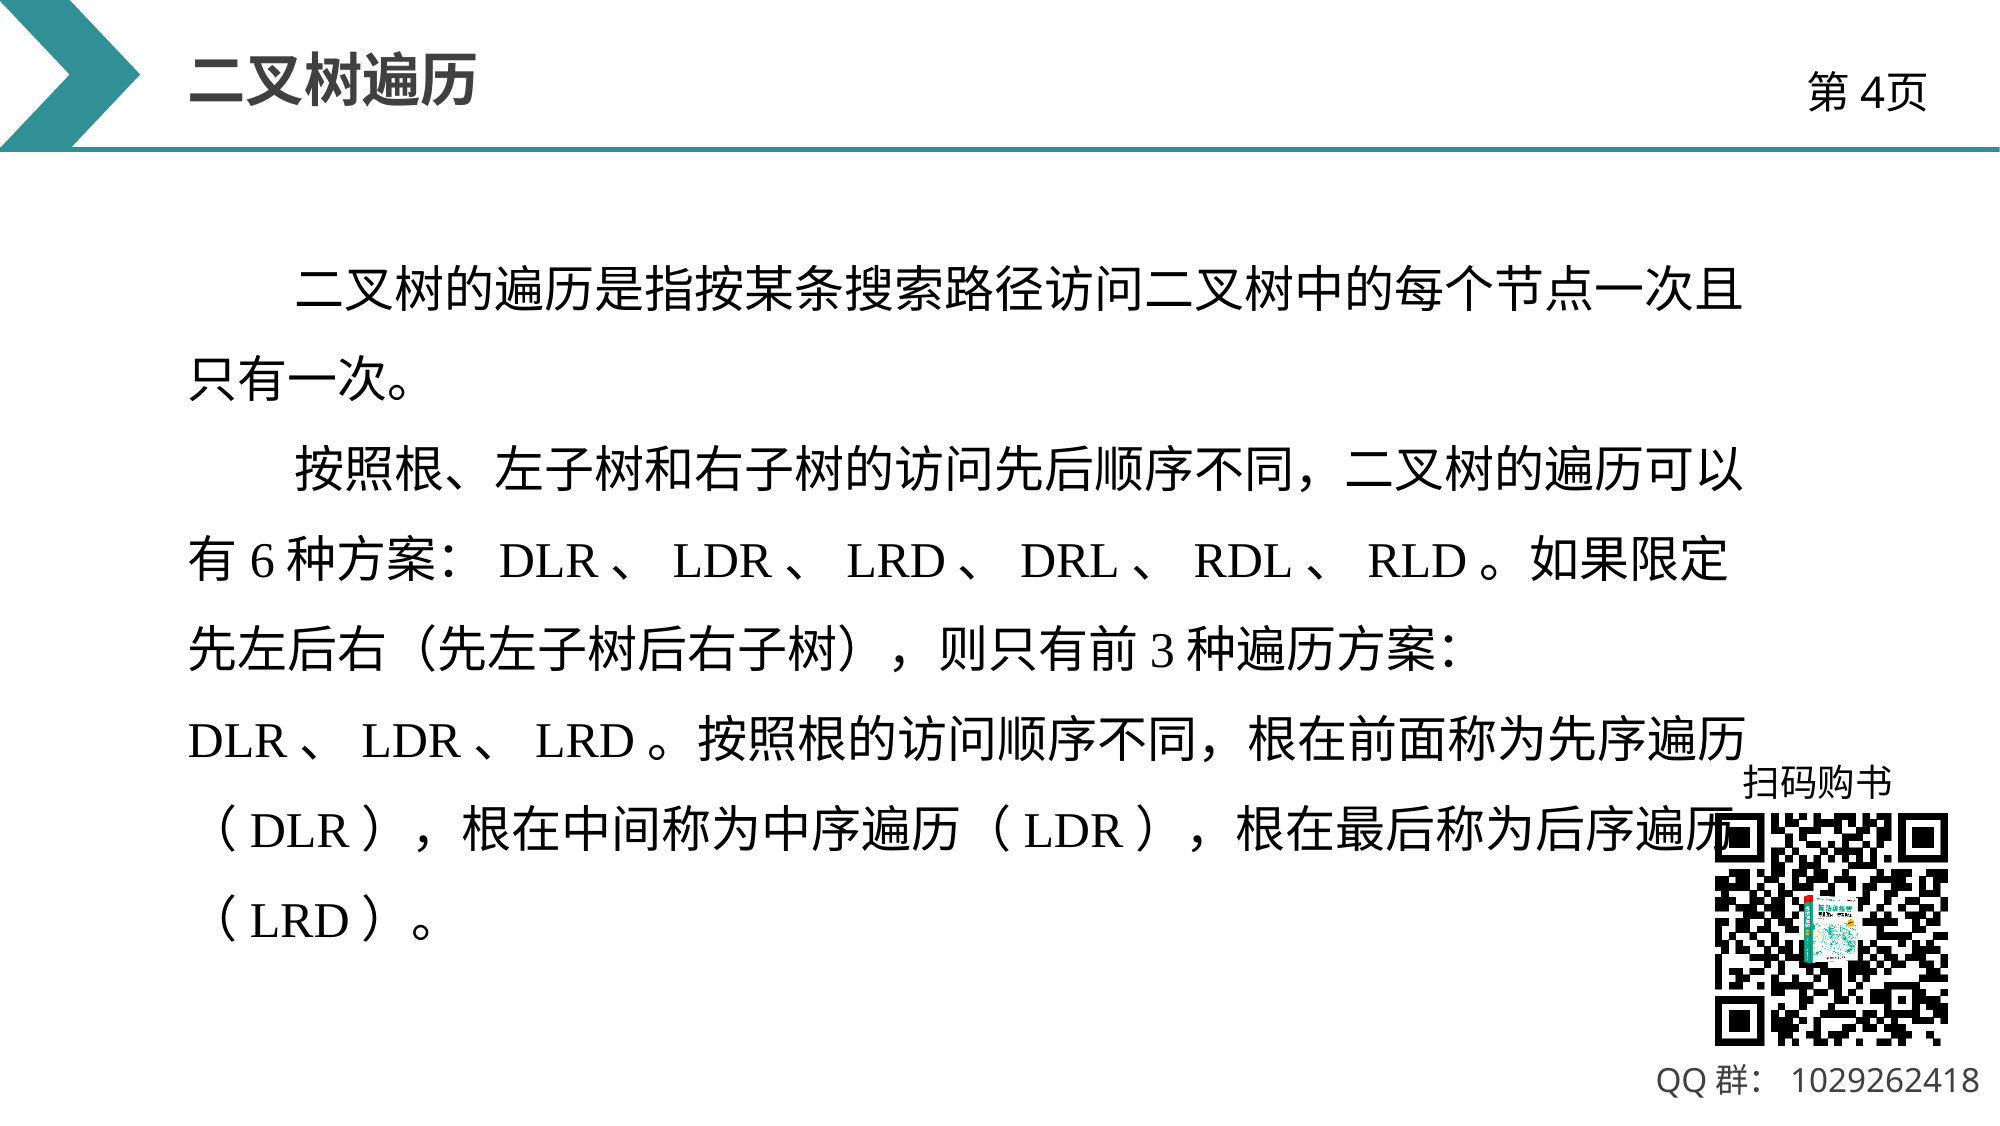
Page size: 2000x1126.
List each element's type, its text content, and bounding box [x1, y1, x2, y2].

text_box [0, 0, 142, 148]
text_box 二叉树遍历 [173, 35, 823, 121]
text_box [1642, 751, 1993, 1108]
text_box 二叉树的遍历是指按某条搜索路径访问二叉树中的每个节点一次且只有一次。 按照根、左子树和右子树的访问先后顺序不同，二叉树的遍历可以有6种方案：DLR、LDR、LRD、DRL、RDL、RLD。如果限定先左后右（先左子树后右子树），则只有前3种遍历方案：DLR、LDR、LRD。按照根的访问顺序不同，根在前面称为先序遍历（DLR），根在中间称为中序遍历（LDR），根在最后称为后序遍历（LRD）。 [173, 220, 1778, 955]
